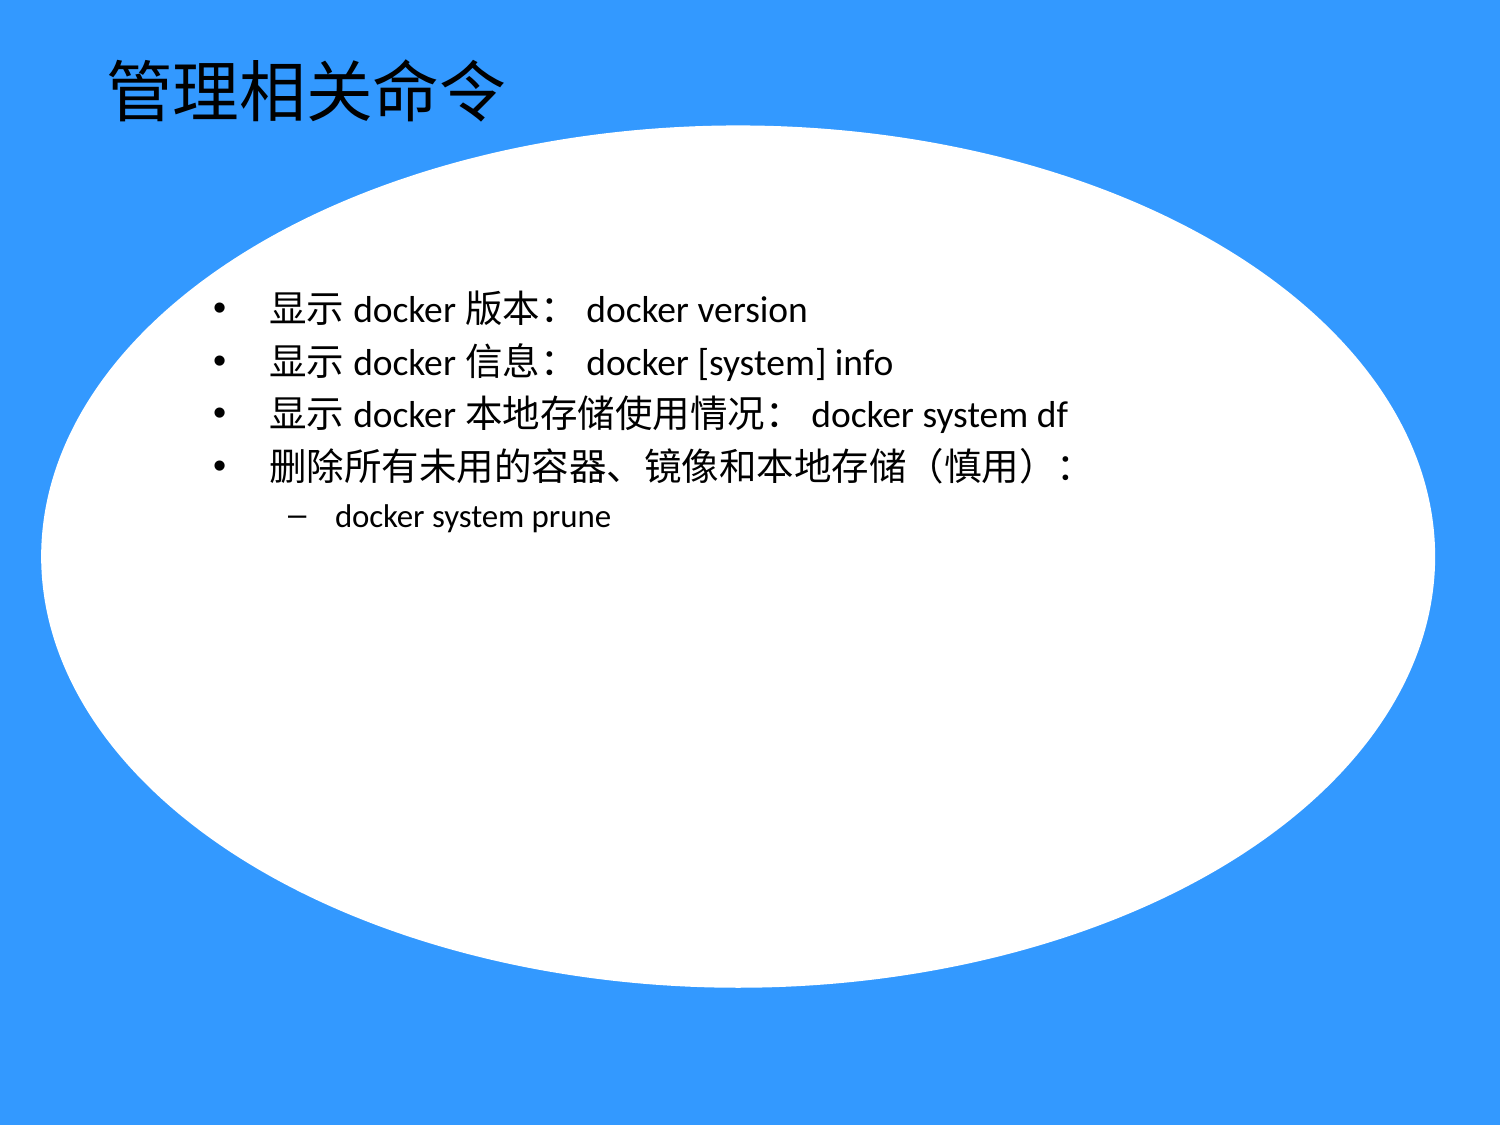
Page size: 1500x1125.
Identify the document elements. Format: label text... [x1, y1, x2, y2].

list 显示docker版本：docker version 显示docker信息：docker [system] info 显示docker本地存储使用情况：docker system df 删除所有未用的容器、镜像和本地存储（慎用）： docker system prune [198, 277, 1286, 928]
title 管理相关命令 [76, 42, 537, 138]
